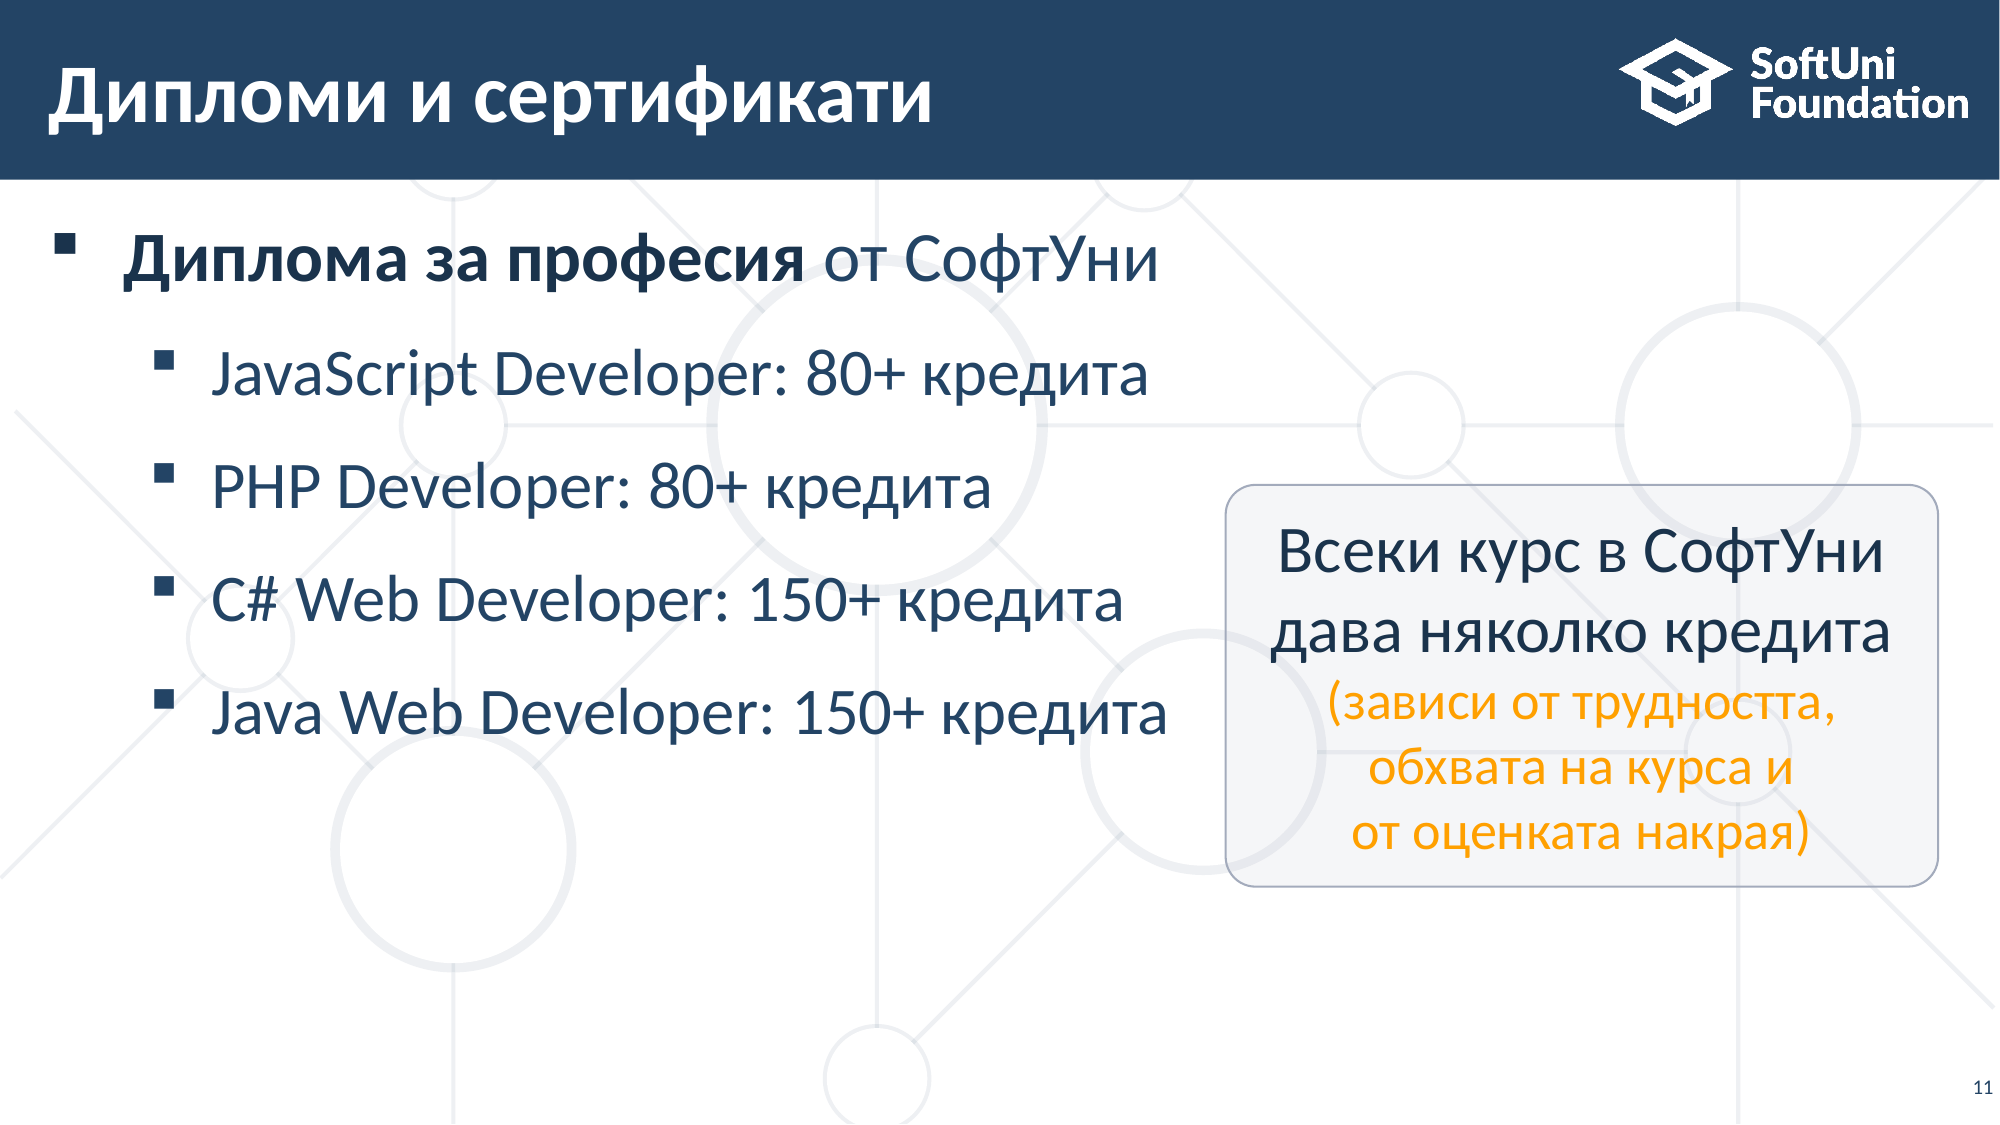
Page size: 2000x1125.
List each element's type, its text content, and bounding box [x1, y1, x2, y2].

picture [1618, 38, 1968, 126]
slide_number 11 [1929, 1070, 2000, 1103]
text_box Всеки курс в СофтУни дава няколко кредита (зависи от трудността, обхвата на курса и от оценката накрая) [1225, 484, 1939, 887]
title Дипломи и сертификати [31, 16, 1591, 162]
list Диплома за професия от СофтУни JavaScript Developer: 80+ кредита PHP Developer: 80+ кредита C# Web Developer: 150+ кредита Java Web Developer: 150+ кредита [31, 196, 1970, 1103]
